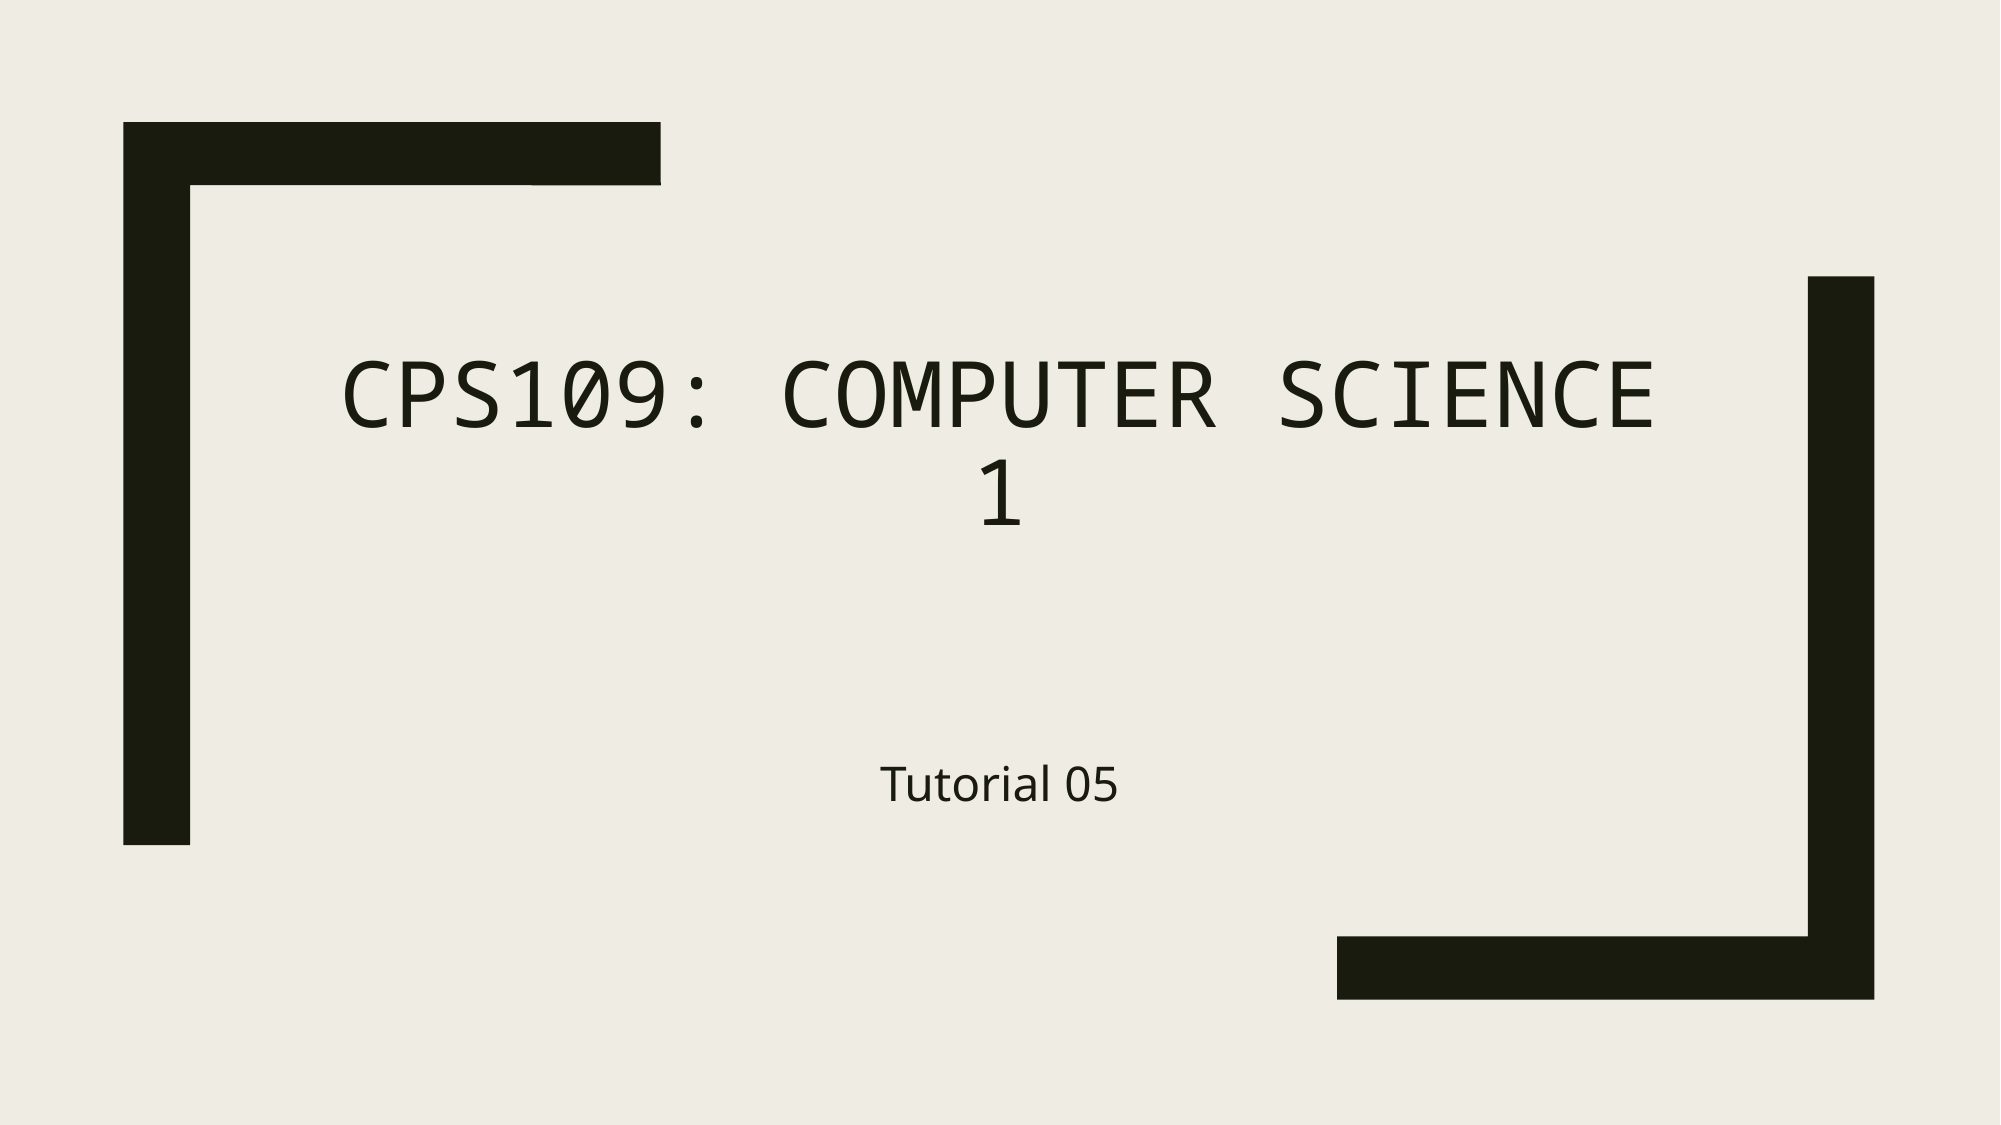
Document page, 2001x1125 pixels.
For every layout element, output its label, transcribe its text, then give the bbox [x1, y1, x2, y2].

text_box Tutorial 05 [439, 739, 1561, 918]
title CPS109: Computer Science 1 [314, 333, 1686, 553]
